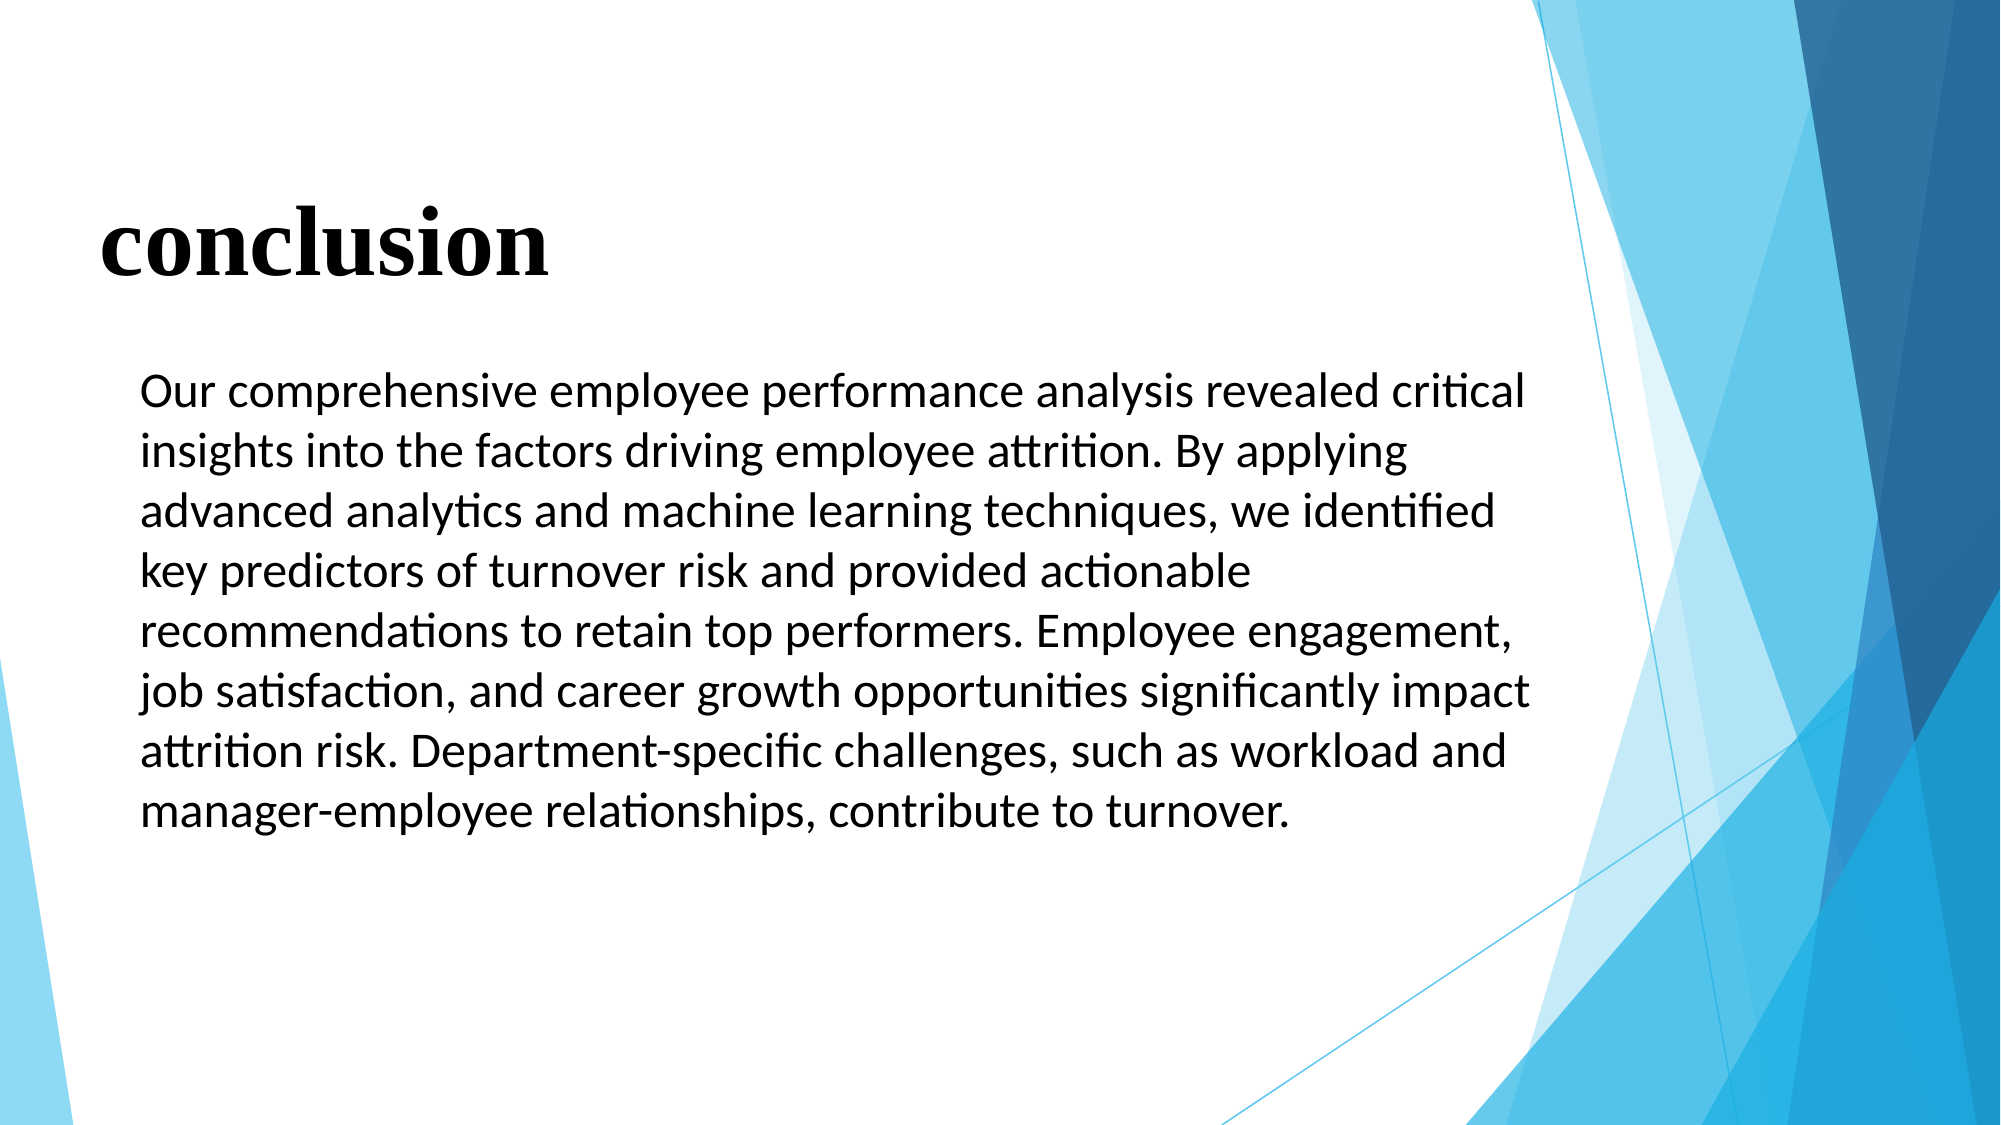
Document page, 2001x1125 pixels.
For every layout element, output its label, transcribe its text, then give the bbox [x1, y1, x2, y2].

title conclusion [99, 174, 1853, 300]
text_box Our comprehensive employee performance analysis revealed critical insights into the factors driving employee attrition. By applying advanced analytics and machine learning techniques, we identified key predictors of turnover risk and provided actionable recommendations to retain top performers. Employee engagement, job satisfaction, and career growth opportunities significantly impact attrition risk. Department-specific challenges, such as workload and manager-employee relationships, contribute to turnover. [125, 349, 1575, 845]
